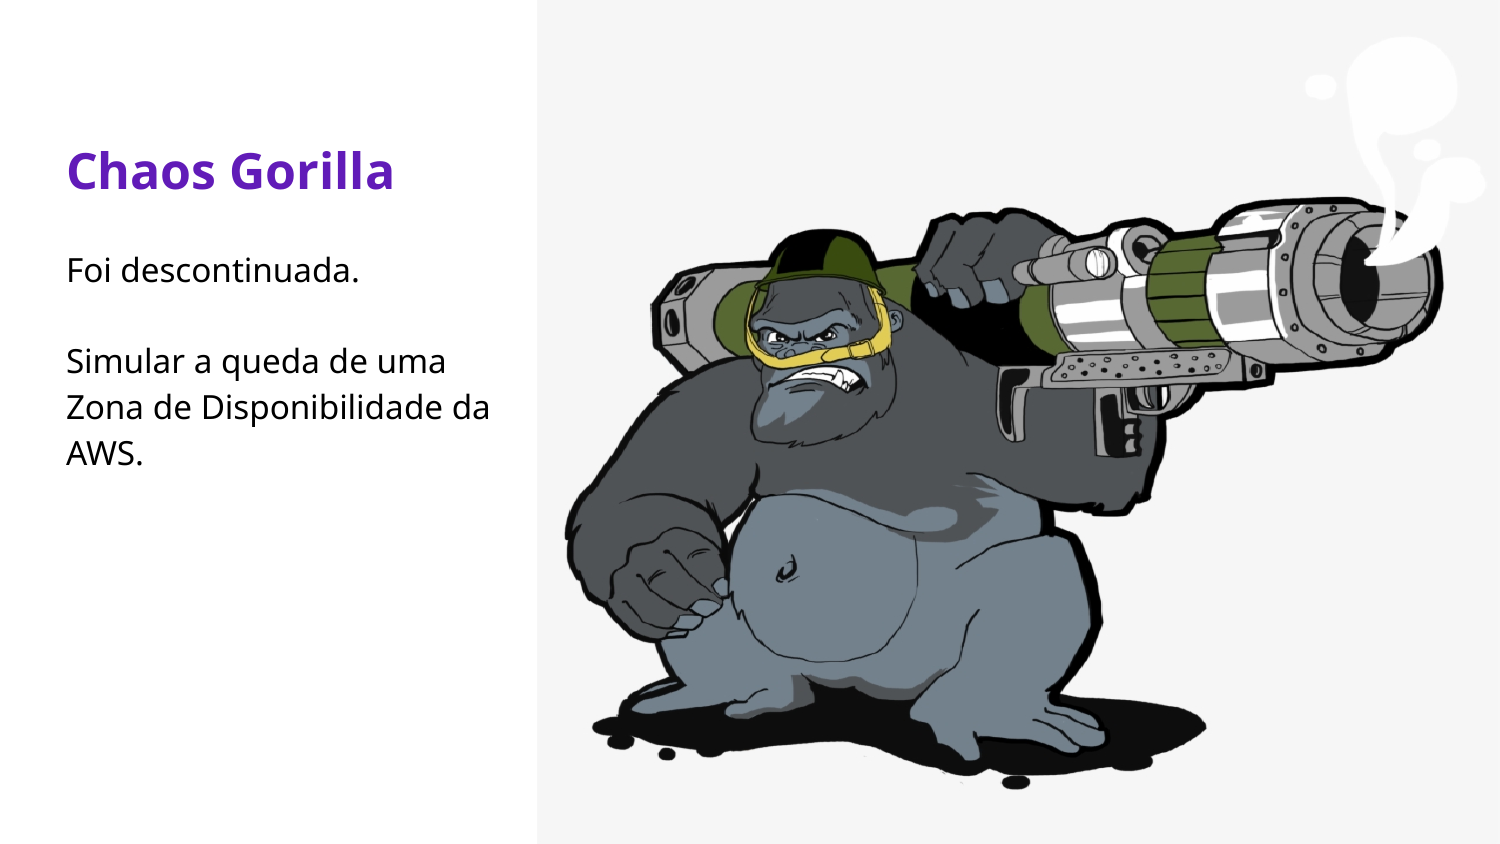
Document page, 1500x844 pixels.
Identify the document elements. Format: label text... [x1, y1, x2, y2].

list Foi descontinuada. Simular a queda de uma Zona de Disponibilidade da AWS. [51, 227, 512, 750]
picture [536, 0, 1500, 844]
title Chaos Gorilla [51, 91, 512, 216]
